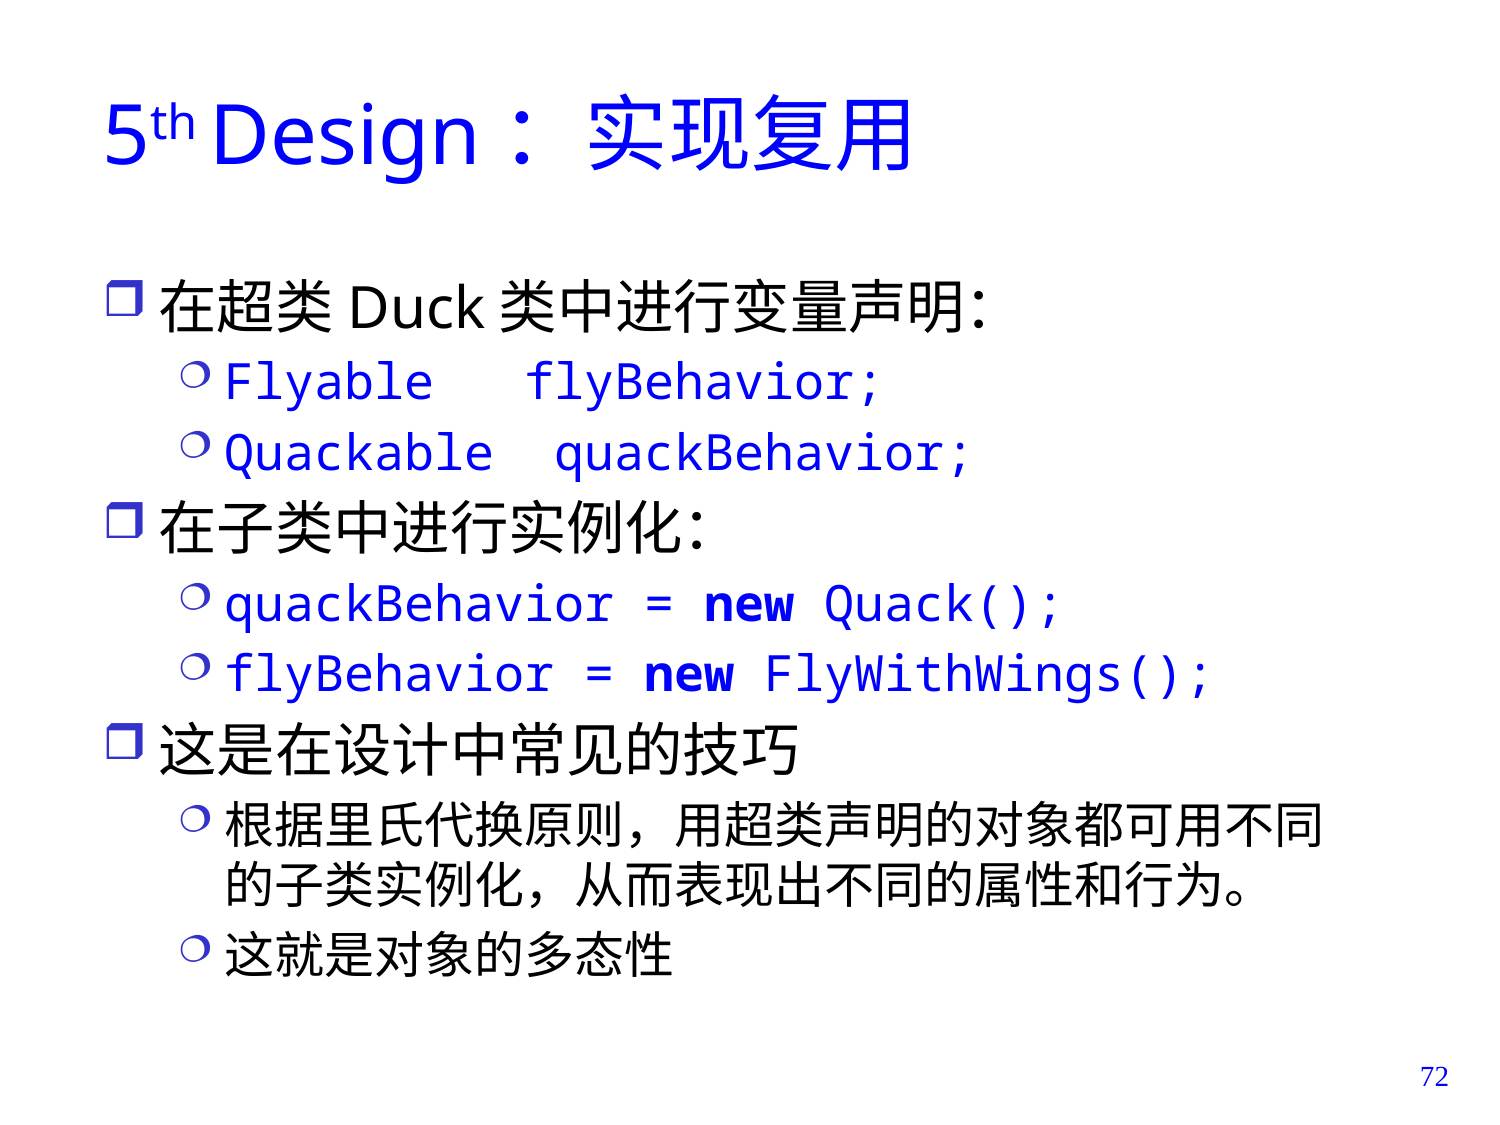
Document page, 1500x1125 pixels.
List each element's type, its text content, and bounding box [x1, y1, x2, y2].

list 在超类Duck类中进行变量声明： Flyable flyBehavior; Quackable quackBehavior; 在子类中进行实例化： quackBehavior = new Quack(); flyBehavior = new FlyWithWings(); 这是在设计中常见的技巧 根据里氏代换原则，用超类声明的对象都可用不同的子类实例化，从而表现出不同的属性和行为。 这就是对象的多态性 [87, 262, 1363, 1025]
title 5th Design：实现复用 [87, 37, 1363, 225]
slide_number 72 [1364, 1049, 1465, 1125]
